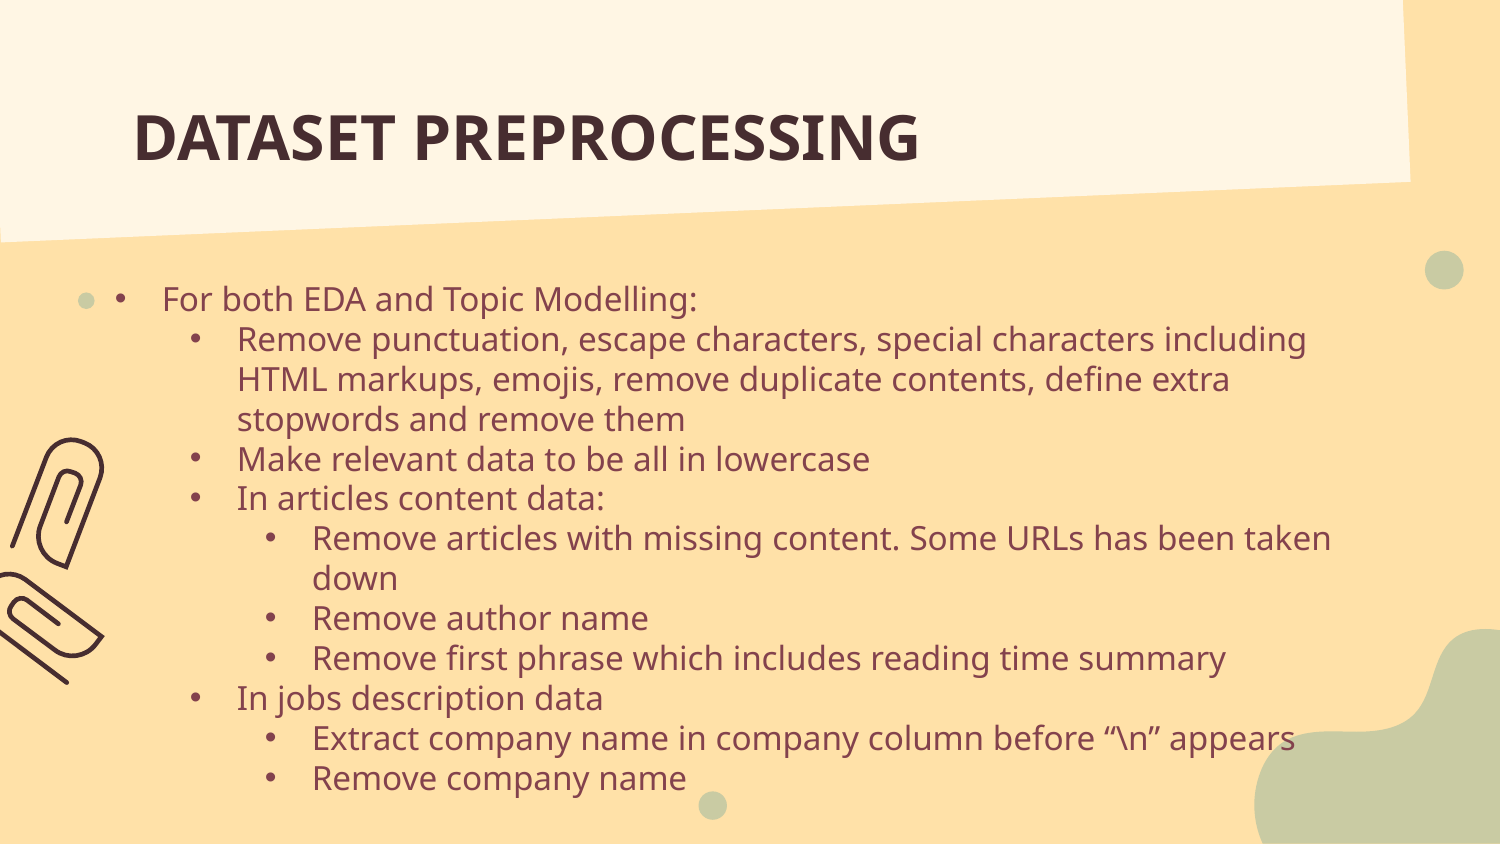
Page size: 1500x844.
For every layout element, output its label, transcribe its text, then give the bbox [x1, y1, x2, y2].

text_box [0, 0, 1411, 243]
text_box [0, 427, 130, 683]
title DATASET PREPROCESSING [116, 88, 1383, 183]
subtitle For both EDA and Topic Modelling: Remove punctuation, escape characters, special characters including HTML markups, emojis, remove duplicate contents, define extra stopwords and remove them Make relevant data to be all in lowercase In articles content data: Remove articles with missing content. Some URLs has been taken down Remove author name Remove first phrase which includes reading time summary In jobs description data Extract company name in company column before “\n” appears Remove company name [99, 262, 1383, 785]
